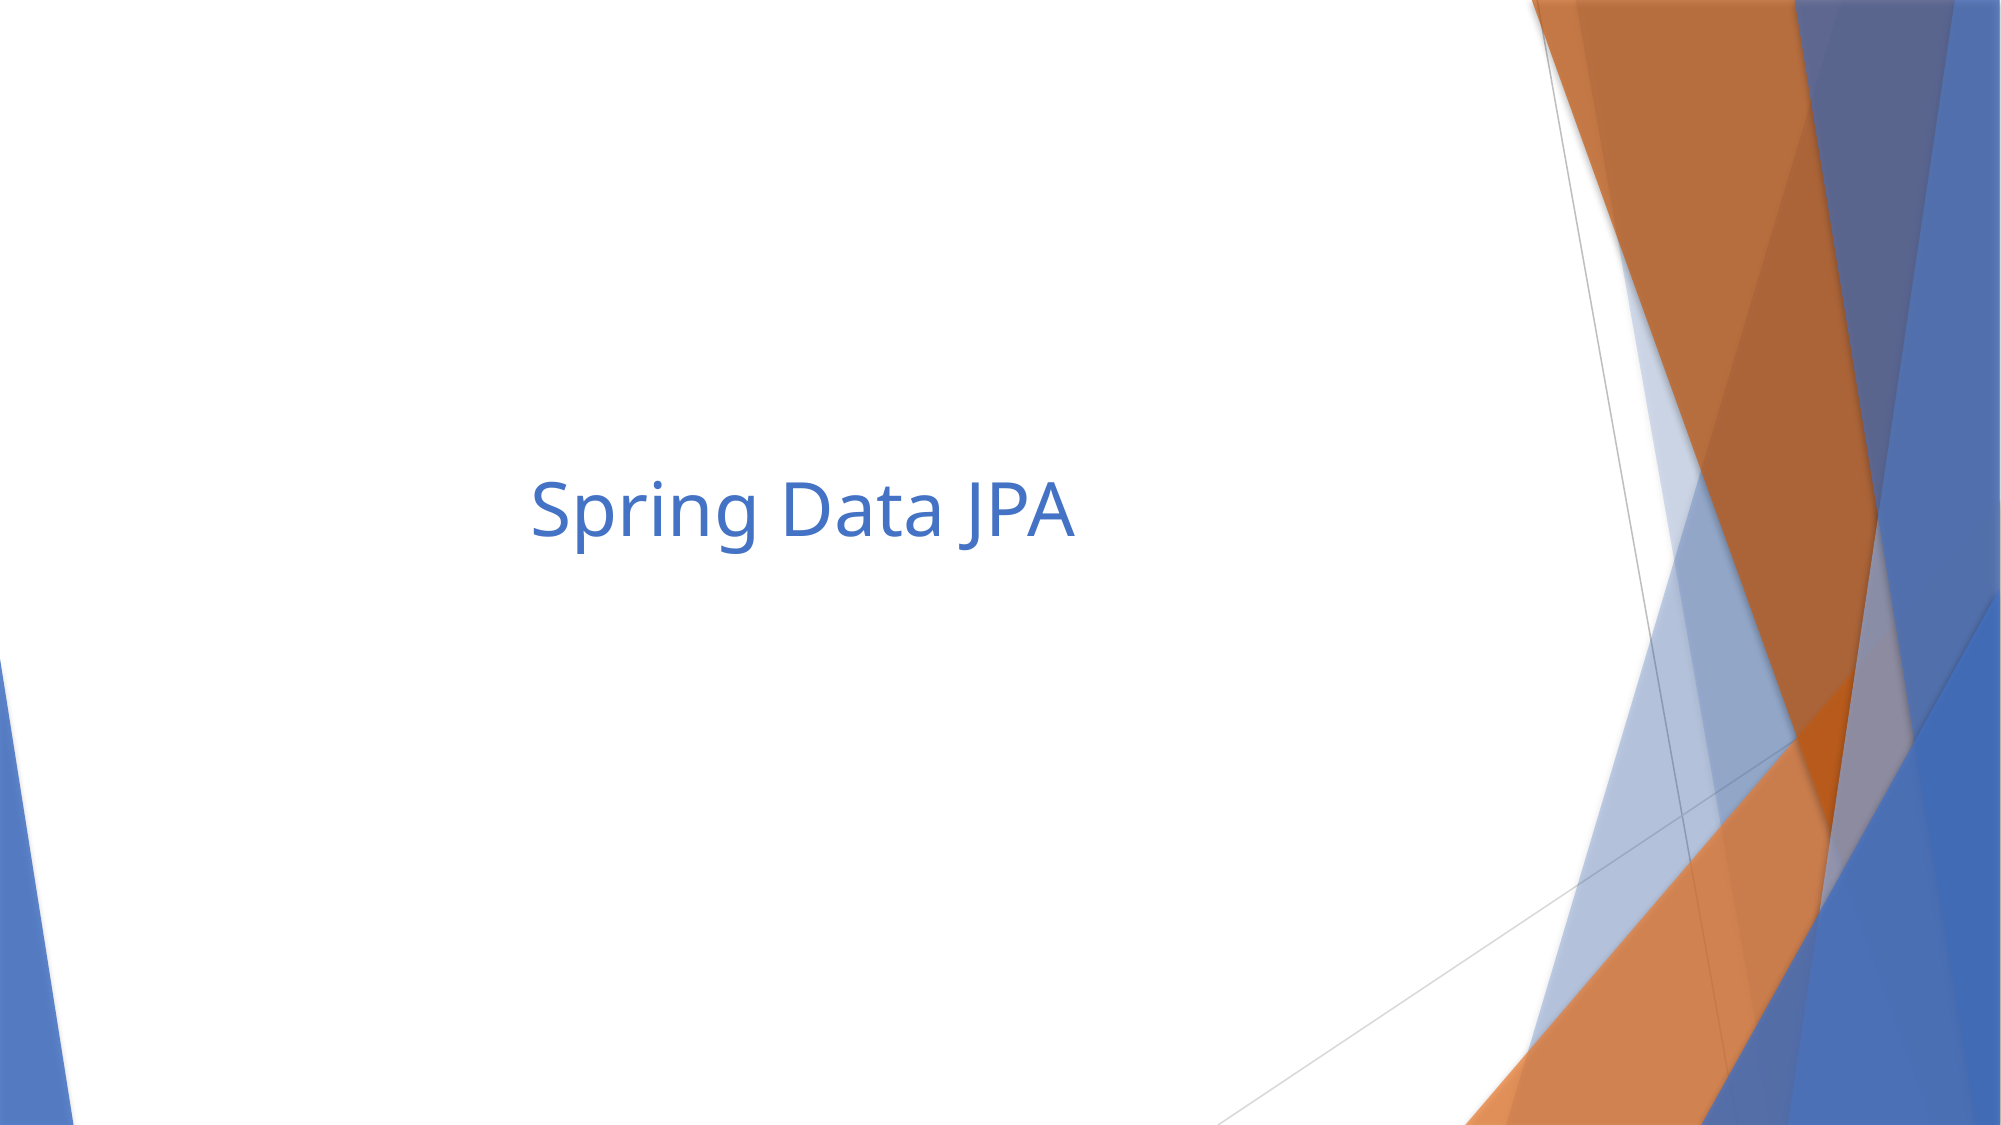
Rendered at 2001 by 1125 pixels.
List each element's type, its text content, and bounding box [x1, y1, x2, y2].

title Spring Data JPA [515, 454, 1926, 671]
